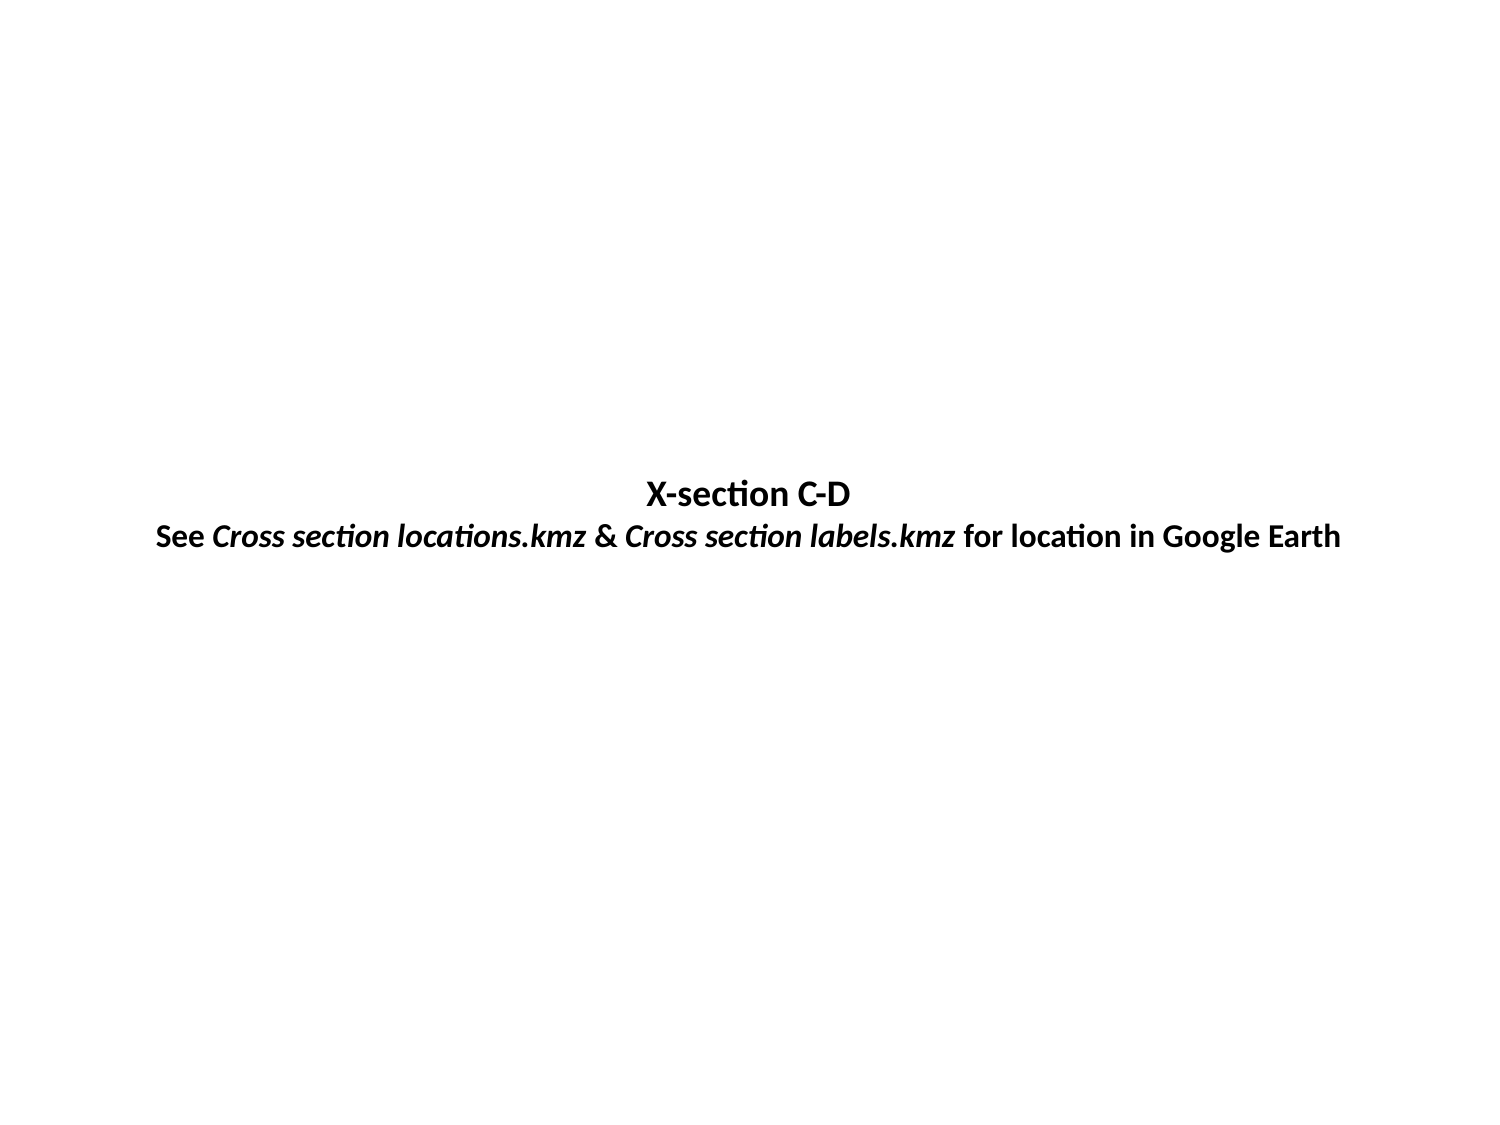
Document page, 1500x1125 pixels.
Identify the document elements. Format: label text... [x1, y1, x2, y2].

text_box X-section C-D See Cross section locations.kmz & Cross section labels.kmz for location in Google Earth [0, 461, 1498, 562]
